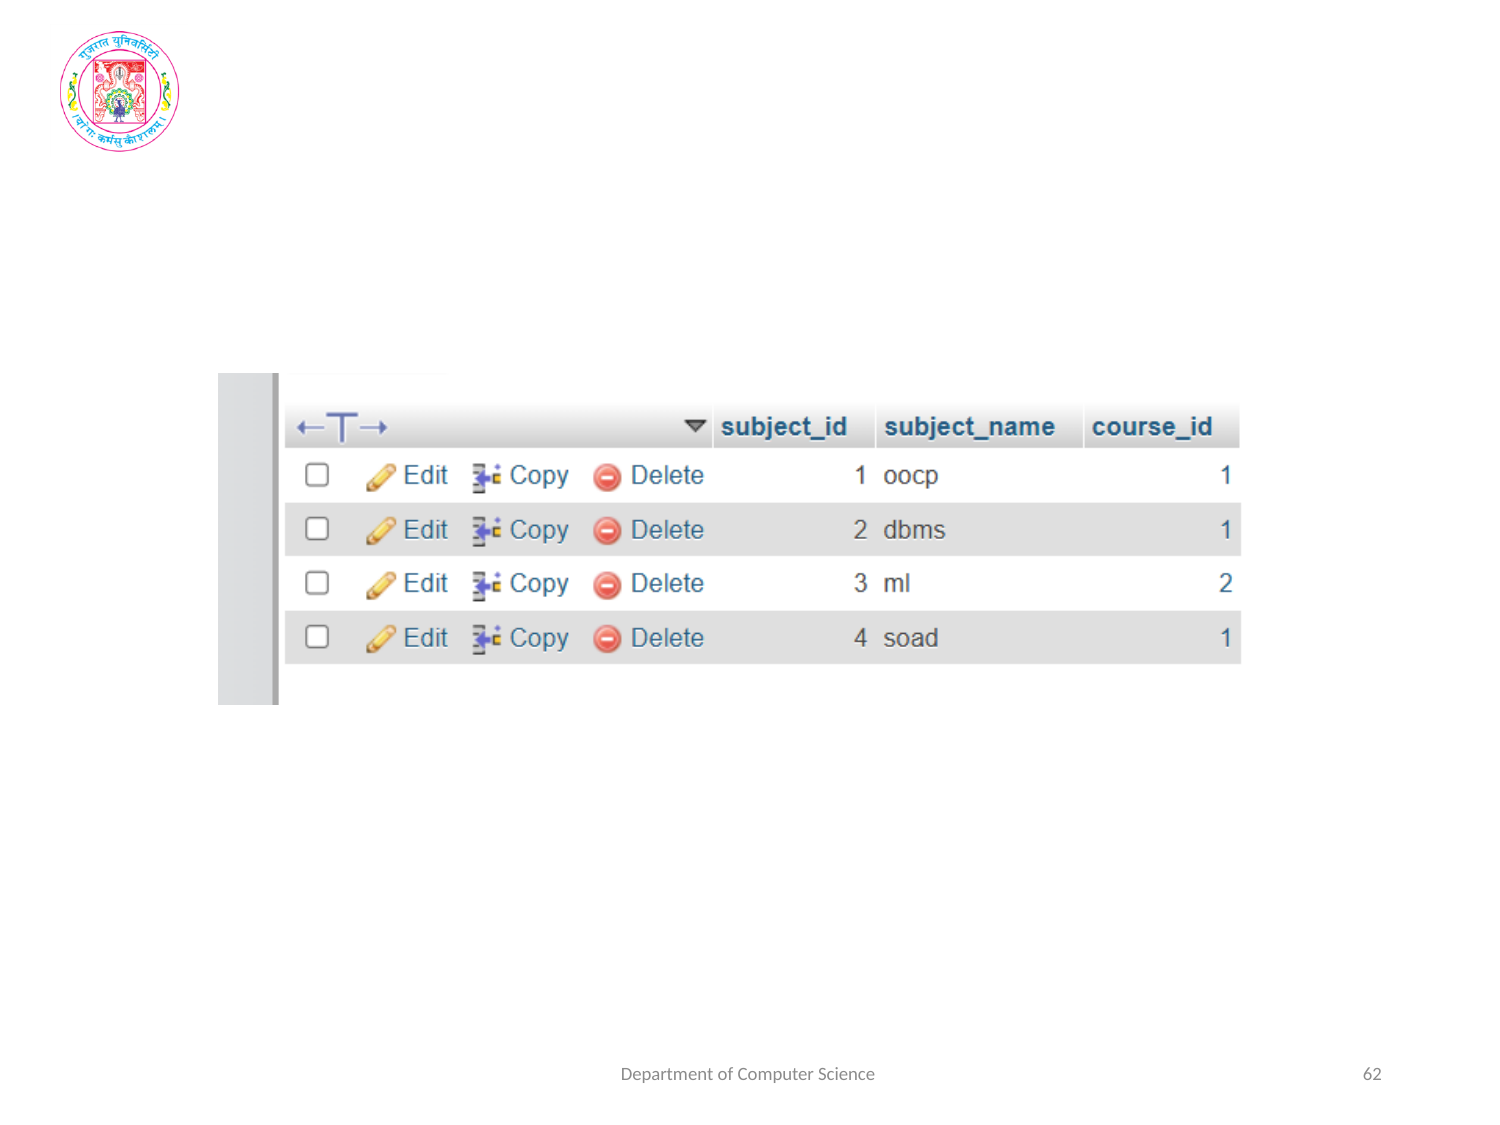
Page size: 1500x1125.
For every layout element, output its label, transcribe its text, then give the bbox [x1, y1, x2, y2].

picture [50, 24, 188, 157]
picture [218, 373, 1318, 705]
footer Department of Computer Science [496, 1042, 1004, 1103]
slide_number 62 [1059, 1042, 1397, 1103]
